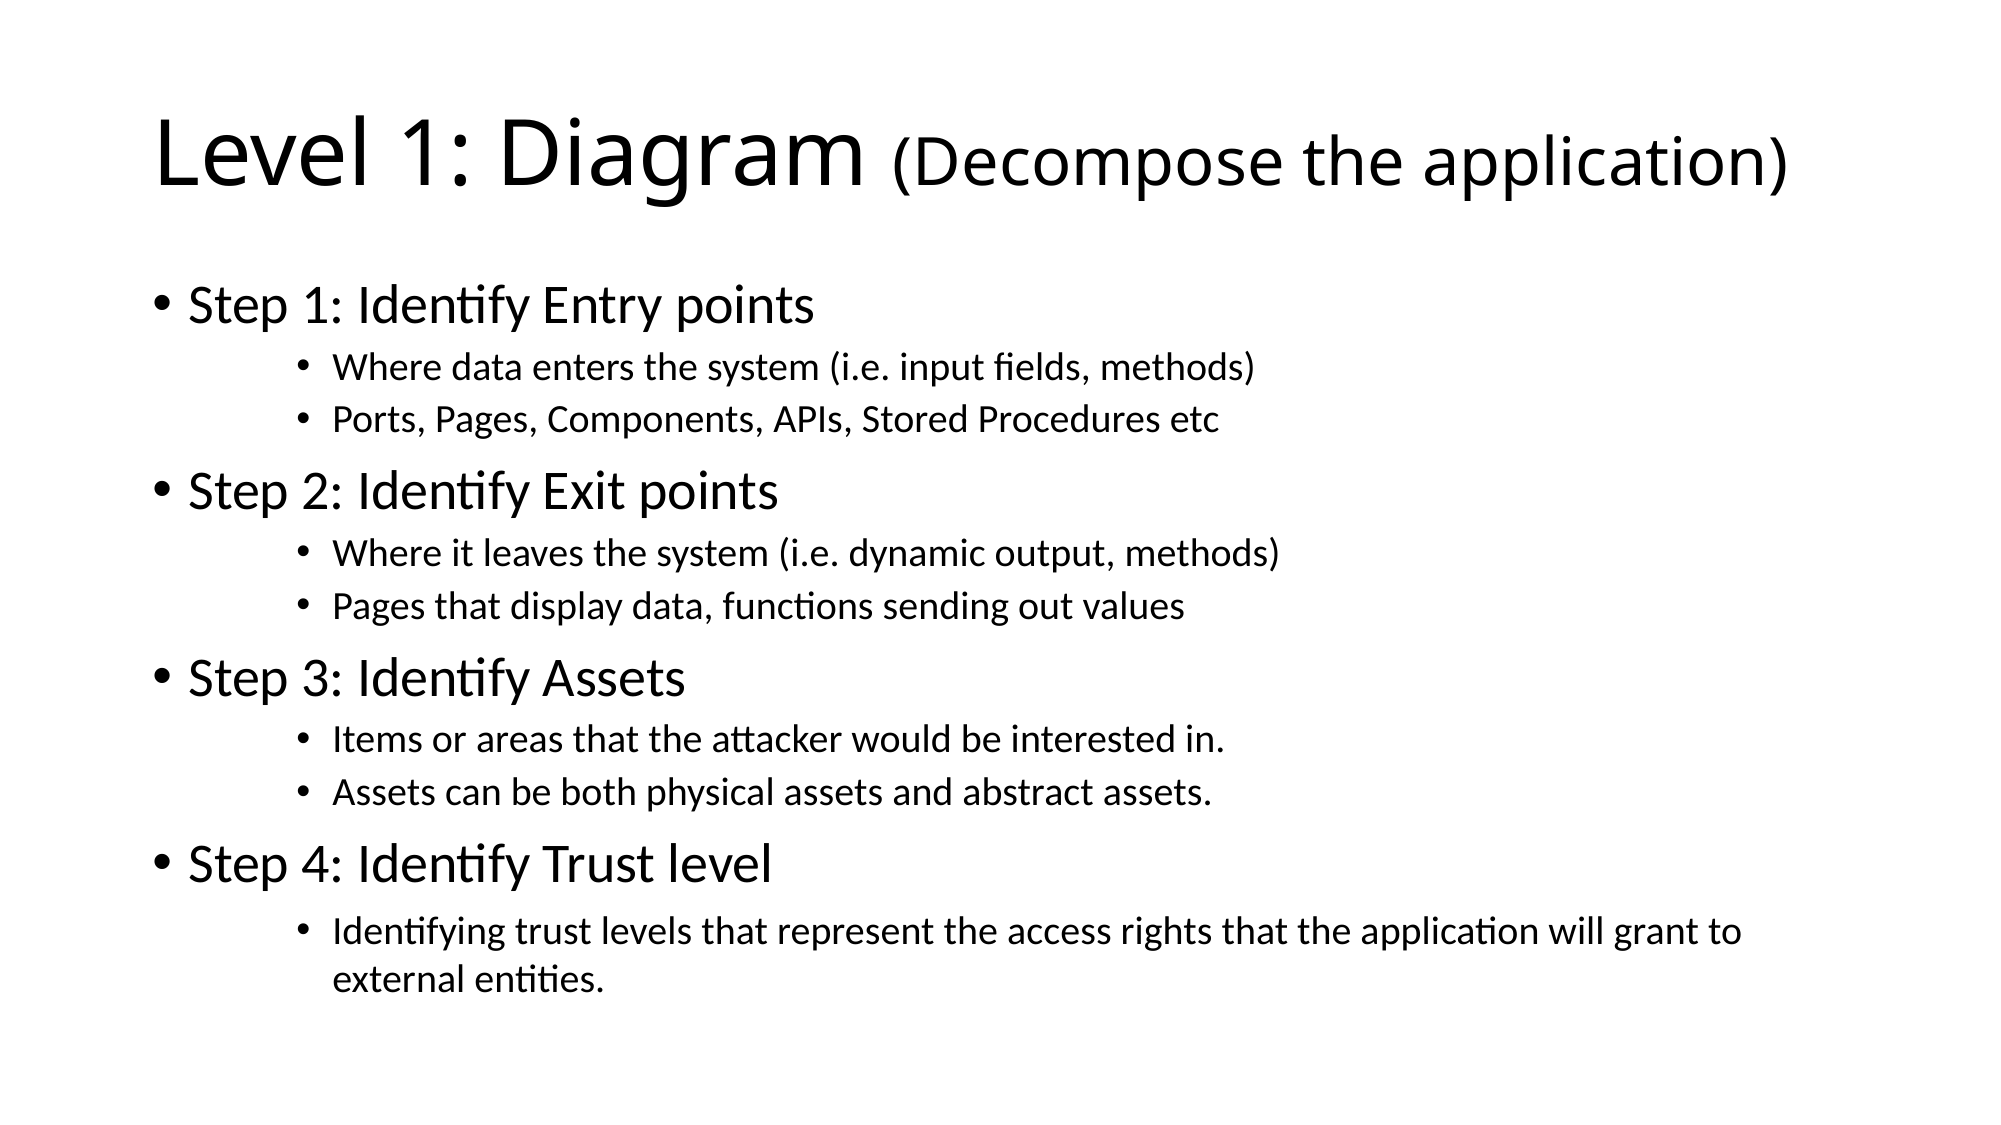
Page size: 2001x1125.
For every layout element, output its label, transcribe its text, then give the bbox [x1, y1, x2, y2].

list Step 1: Identify Entry points Where data enters the system (i.e. input fields, methods) Ports, Pages, Components, APIs, Stored Procedures etc Step 2: Identify Exit points Where it leaves the system (i.e. dynamic output, methods) Pages that display data, functions sending out values Step 3: Identify Assets Items or areas that the attacker would be interested in. Assets can be both physical assets and abstract assets. Step 4: Identify Trust level Identifying trust levels that represent the access rights that the application will grant to external entities. [137, 267, 1863, 1014]
title Level 1: Diagram (Decompose the application) [137, 59, 1863, 252]
